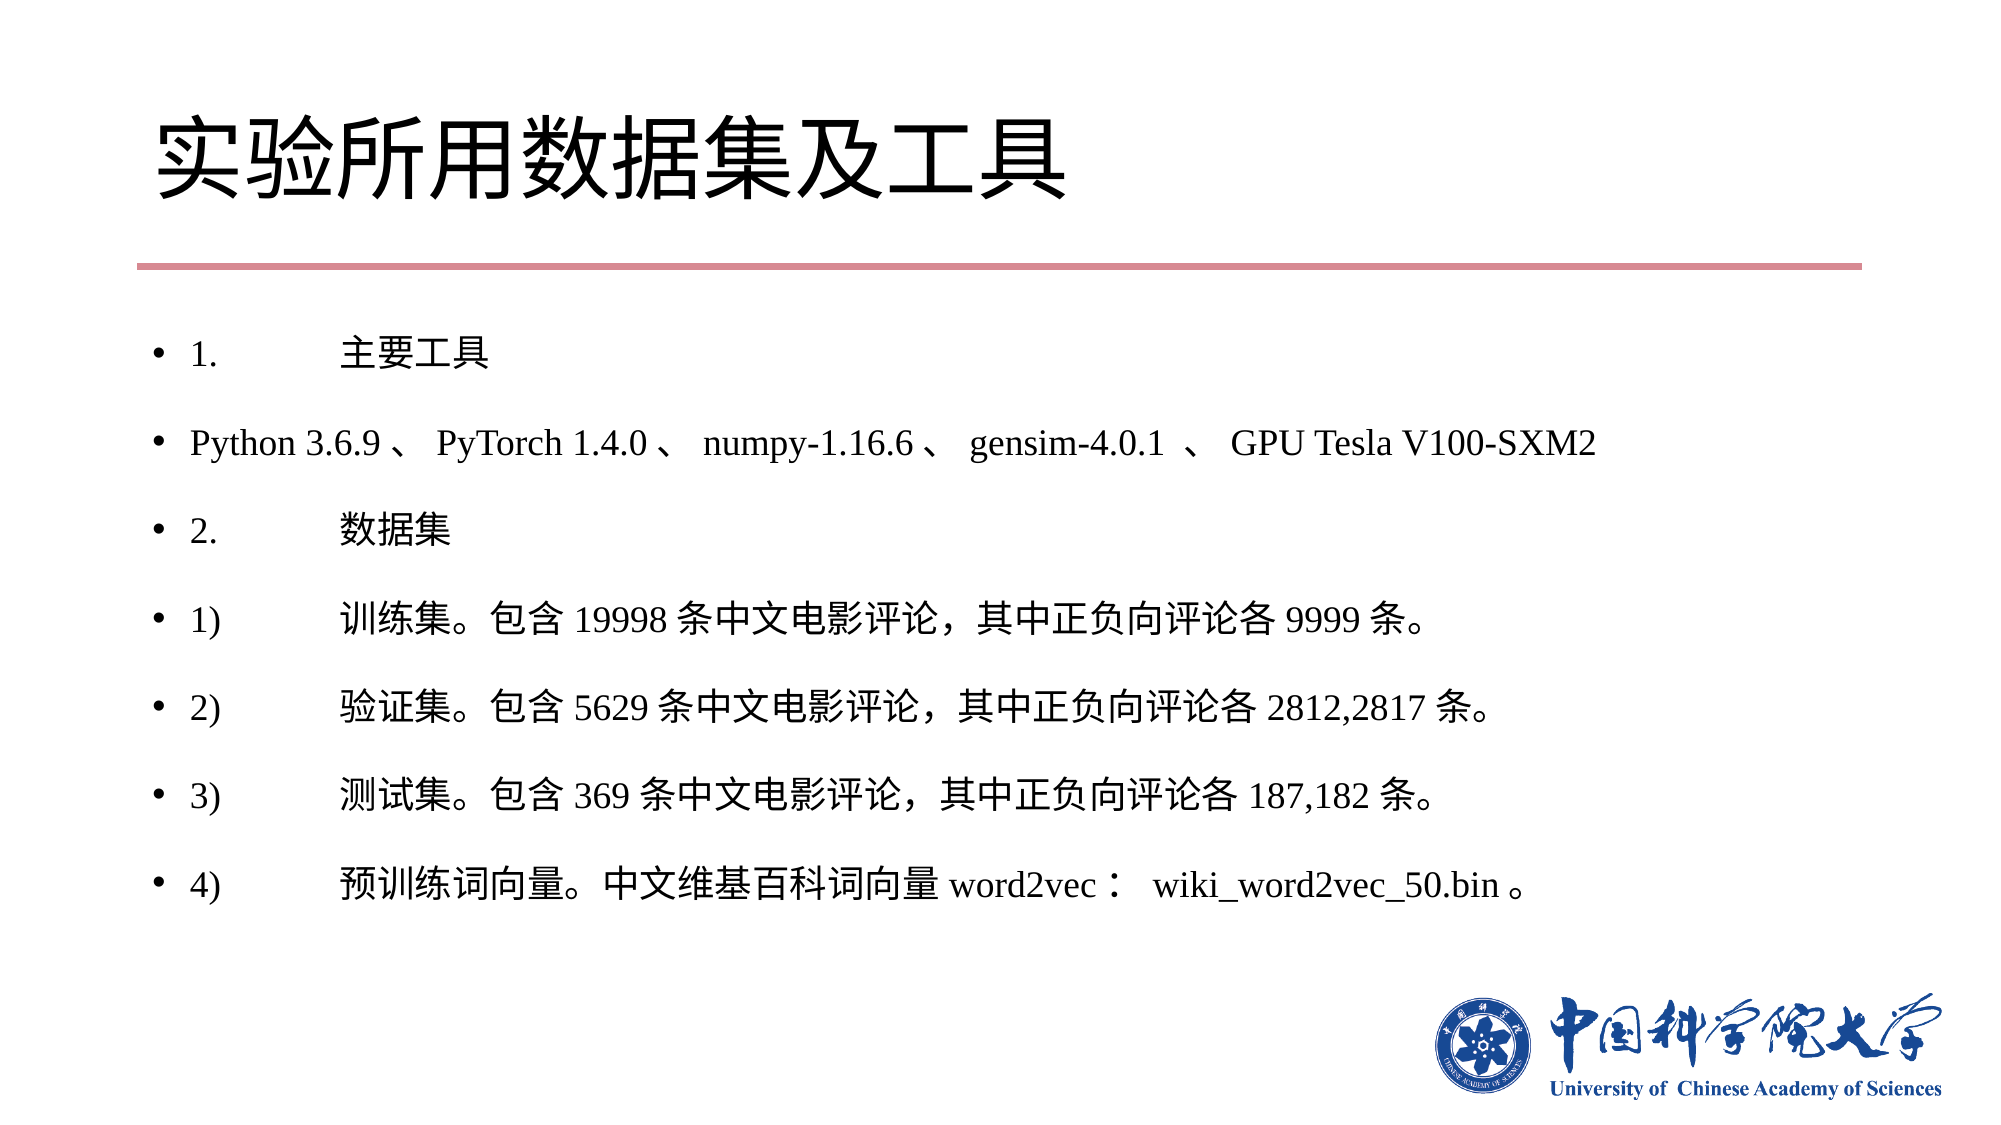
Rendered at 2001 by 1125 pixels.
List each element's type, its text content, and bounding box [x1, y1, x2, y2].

picture [1435, 993, 1942, 1100]
title 实验所用数据集及工具 [137, 59, 1863, 267]
list 1. 主要工具 Python 3.6.9、PyTorch 1.4.0、numpy-1.16.6、gensim-4.0.1 、GPU Tesla V100-SXM2 2. 数据集 1) 训练集。包含19998条中文电影评论，其中正负向评论各9999条。 2) 验证集。包含5629条中文电影评论，其中正负向评论各2812,2817条。 3) 测试集。包含369条中文电影评论，其中正负向评论各187,182条。 4) 预训练词向量。中文维基百科词向量word2vec：wiki_word2vec_50.bin。 [137, 299, 1863, 1014]
